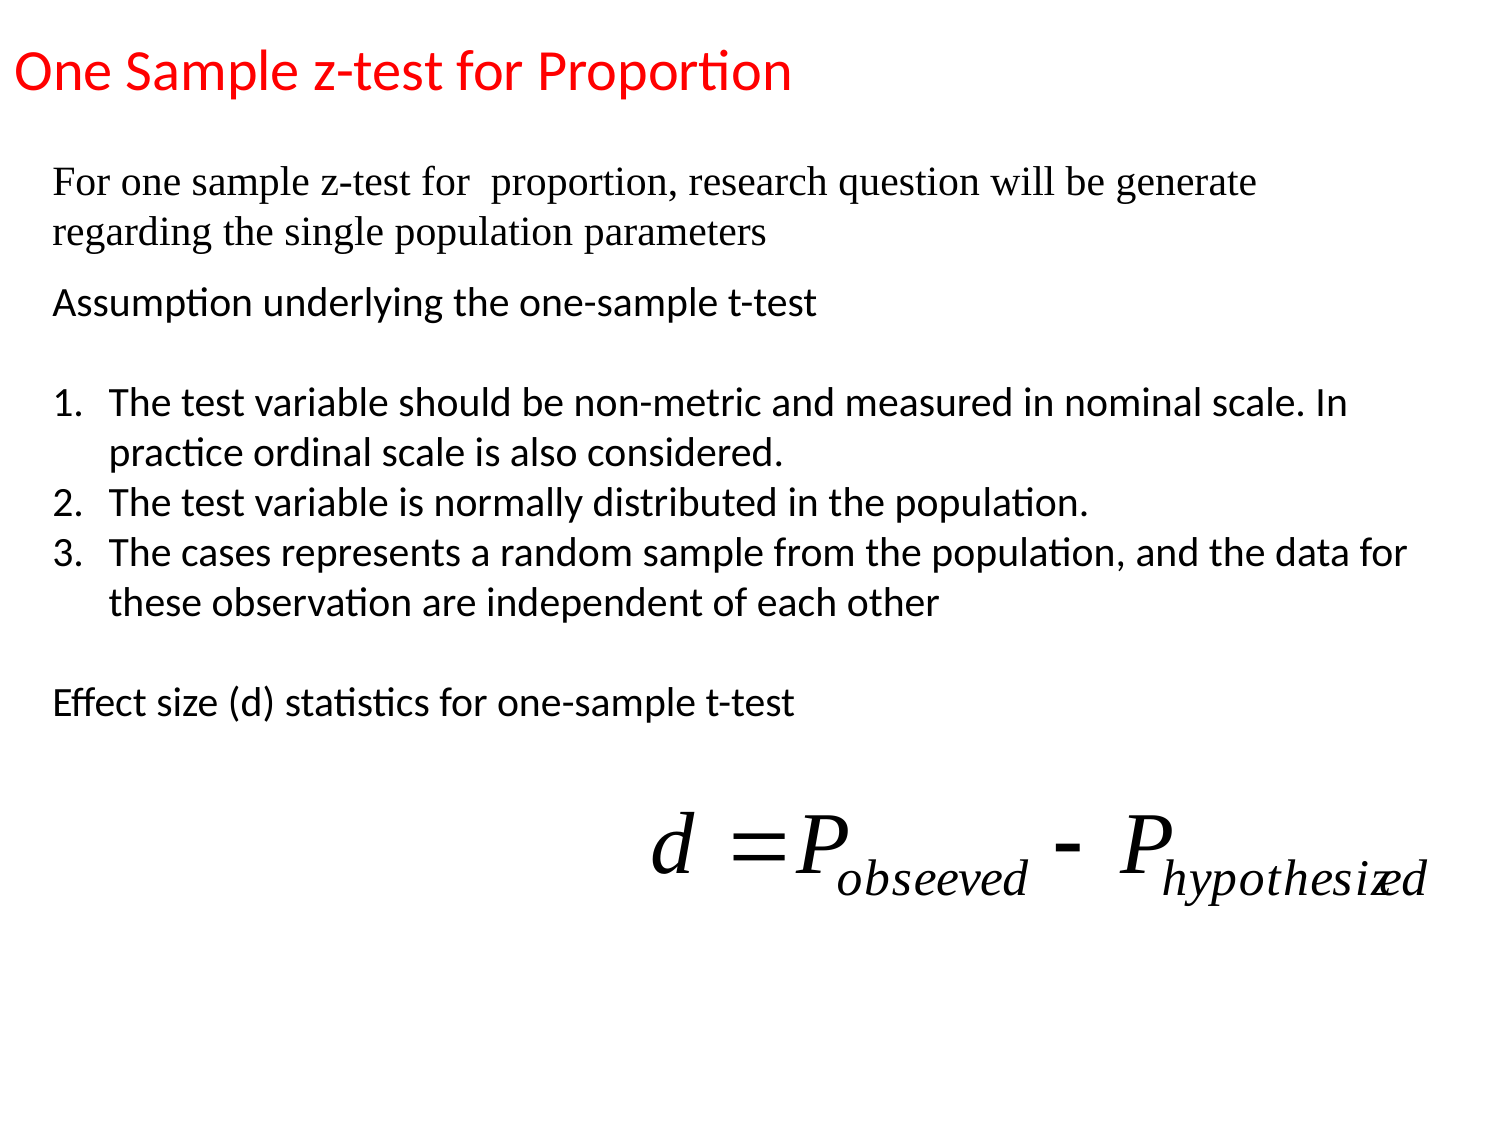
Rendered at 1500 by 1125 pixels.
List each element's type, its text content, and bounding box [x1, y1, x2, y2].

text_box Assumption underlying the one-sample t-test The test variable should be non-metric and measured in nominal scale. In practice ordinal scale is also considered. The test variable is normally distributed in the population. The cases represents a random sample from the population, and the data for these observation are independent of each other Effect size (d) statistics for one-sample t-test [37, 266, 1450, 832]
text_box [637, 785, 1449, 926]
text_box For one sample z-test for proportion, research question will be generate regarding the single population parameters [37, 146, 1413, 262]
text_box One Sample z-test for Proportion [0, 24, 1500, 110]
